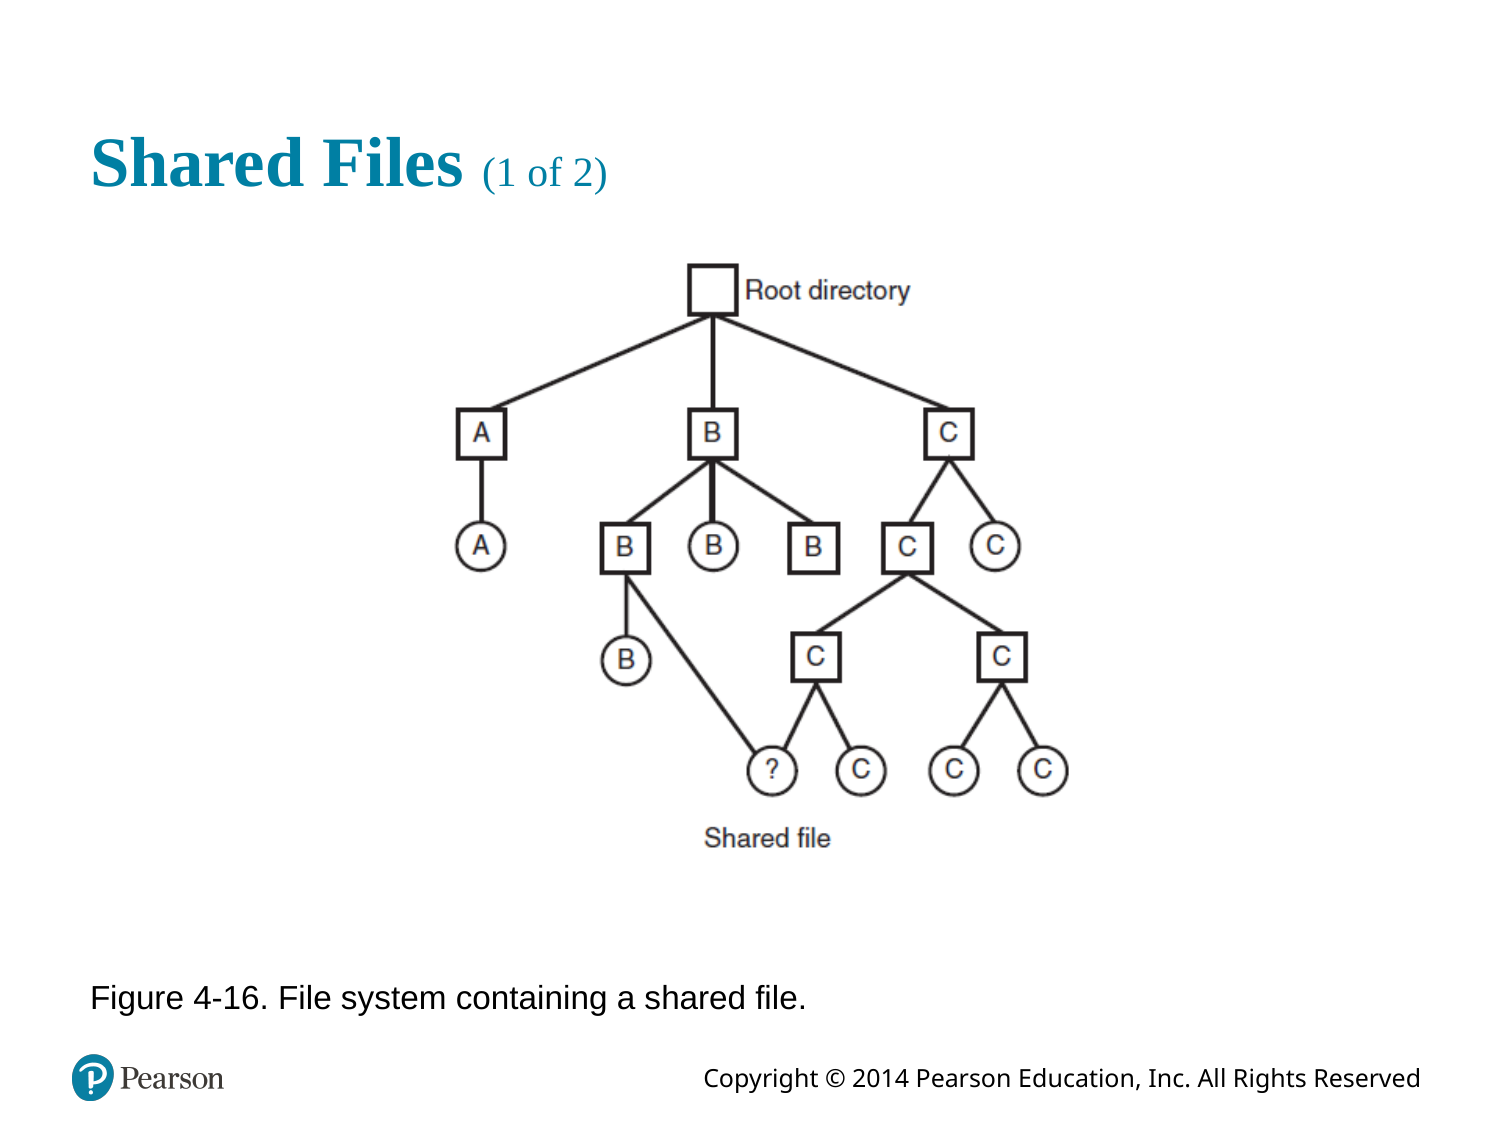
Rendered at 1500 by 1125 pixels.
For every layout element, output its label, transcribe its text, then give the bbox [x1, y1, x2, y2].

picture [80, 1063, 106, 1088]
picture [72, 1087, 83, 1101]
picture [391, 234, 1108, 879]
title Shared Files (1 of 2) [75, 35, 1425, 216]
picture [72, 1054, 88, 1070]
picture [98, 1054, 224, 1101]
list Figure 4-16. File system containing a shared file. [75, 897, 1425, 1031]
